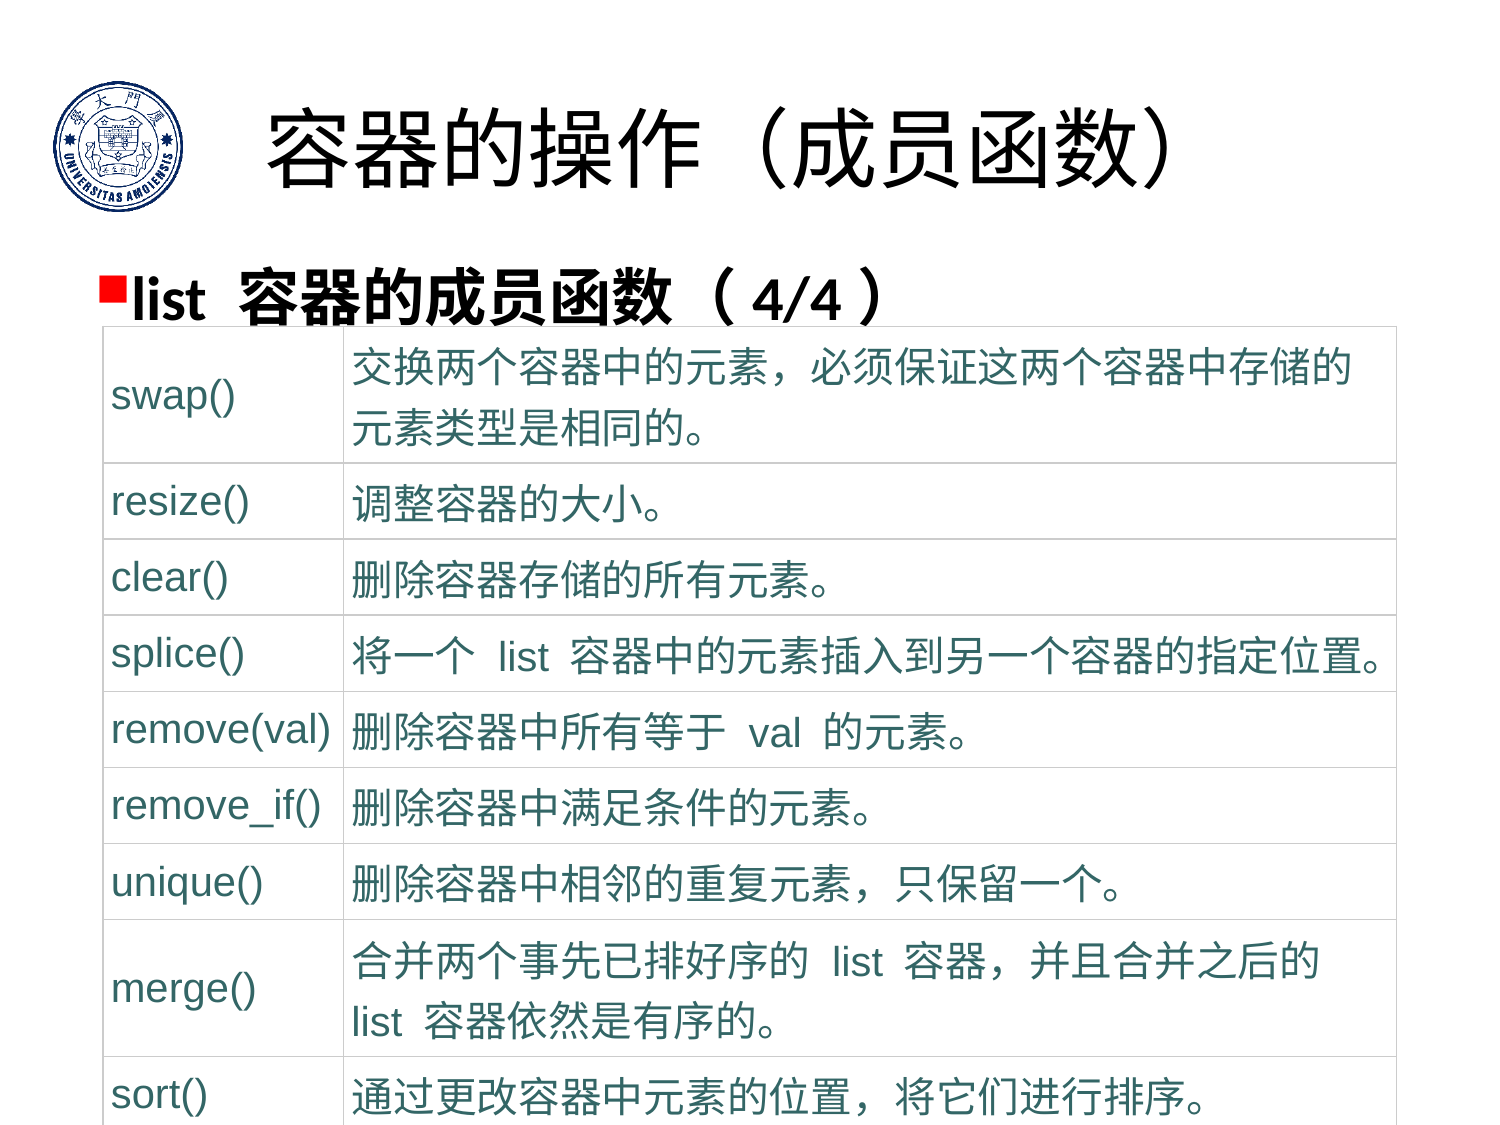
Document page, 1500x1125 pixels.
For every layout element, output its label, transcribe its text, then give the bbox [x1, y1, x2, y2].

table_cell sort() [104, 1057, 343, 1125]
table_cell 将一个 list 容器中的元素插入到另一个容器的指定位置。 [344, 616, 1396, 691]
table_cell clear() [104, 540, 343, 614]
table_header 交换两个容器中的元素，必须保证这两个容器中存储的元素类型是相同的。 [344, 327, 1396, 462]
table_cell 删除容器存储的所有元素。 [344, 540, 1396, 614]
table_cell unique() [104, 844, 343, 919]
table_cell 调整容器的大小。 [344, 464, 1396, 538]
table_cell 通过更改容器中元素的位置，将它们进行排序。 [344, 1057, 1396, 1125]
table_cell 删除容器中相邻的重复元素，只保留一个。 [344, 844, 1396, 919]
table_cell 合并两个事先已排好序的 list 容器，并且合并之后的 list 容器依然是有序的。 [344, 920, 1396, 1056]
table_cell splice() [104, 616, 343, 691]
table_cell resize() [104, 464, 343, 538]
table_cell remove(val) [104, 692, 343, 767]
table_cell remove_if() [104, 768, 343, 843]
table_cell merge() [104, 920, 343, 1056]
table_cell 删除容器中所有等于 val 的元素。 [344, 692, 1396, 767]
text_box list 容器的成员函数（4/4） [80, 235, 1420, 1063]
title 容器的操作（成员函数） [249, 31, 1400, 235]
picture [53, 81, 183, 212]
table_header swap() [104, 327, 343, 462]
table_cell 删除容器中满足条件的元素。 [344, 768, 1396, 843]
